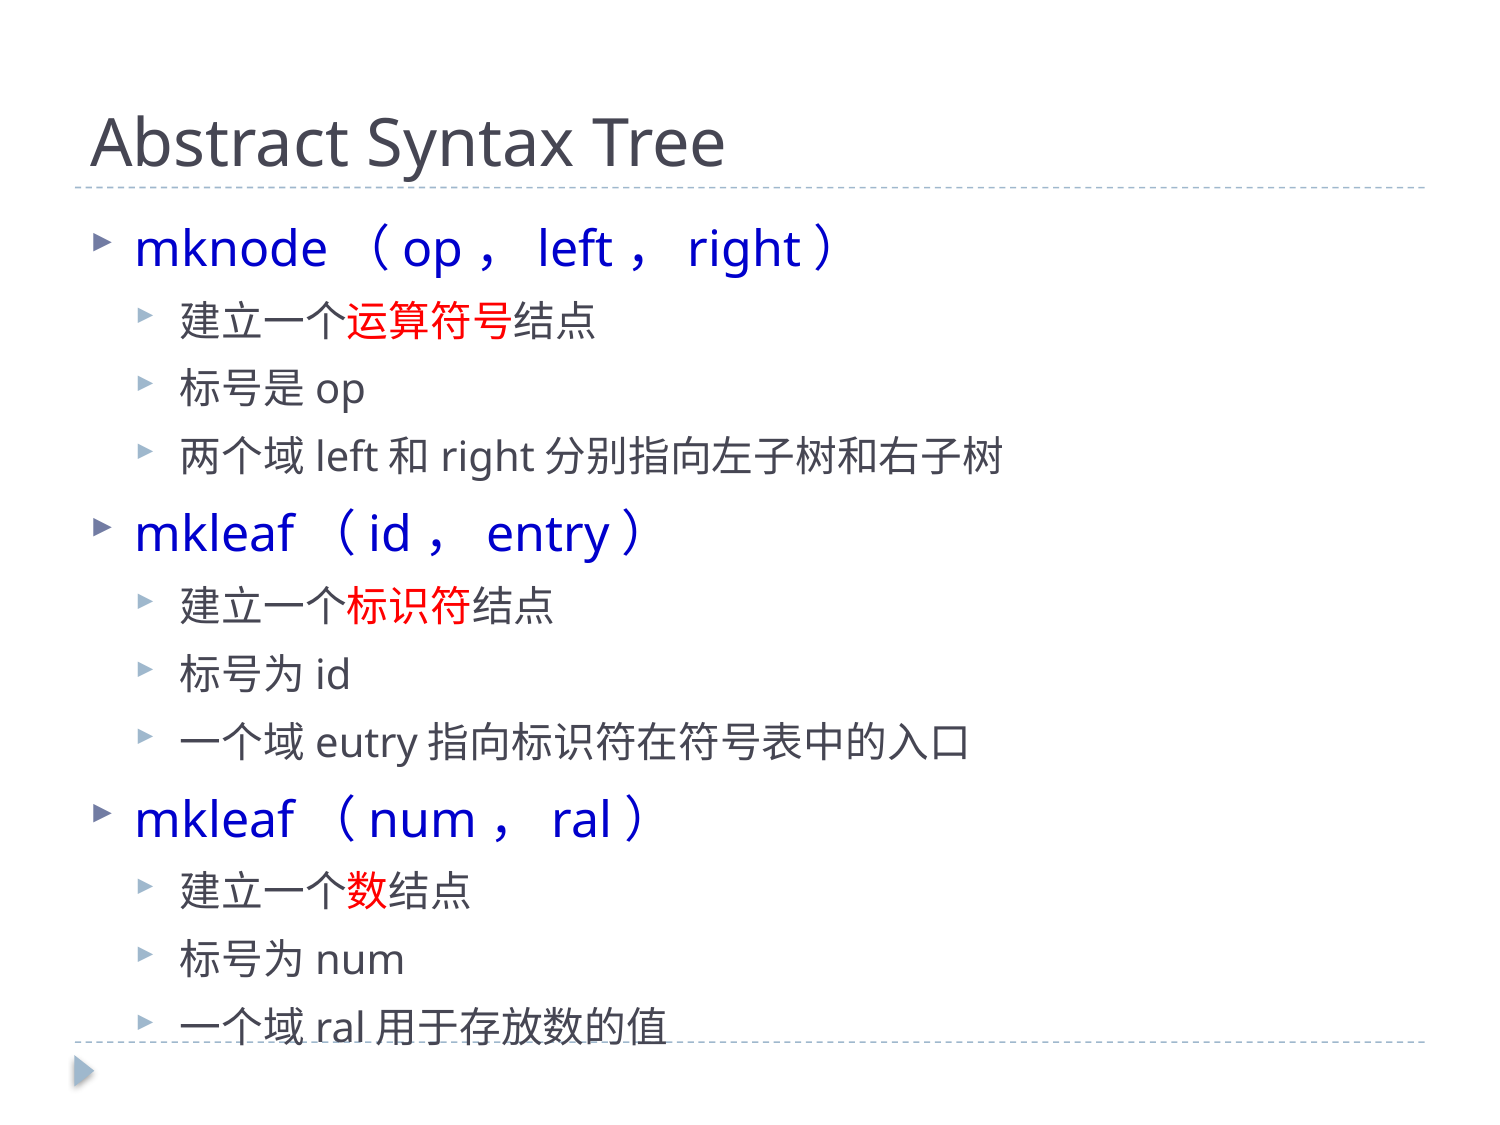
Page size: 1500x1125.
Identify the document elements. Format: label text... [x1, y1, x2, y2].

slide_number [1050, 1042, 1426, 1103]
title Abstract Syntax Tree [74, 24, 1426, 188]
slide_number [100, 1042, 426, 1103]
list mknode（op，left，right） 建立一个运算符号结点 标号是op 两个域left和right分别指向左子树和右子树 mkleaf（id，entry） 建立一个标识符结点 标号为id 一个域eutry指向标识符在符号表中的入口 mkleaf（num，ral） 建立一个数结点 标号为num 一个域ral用于存放数的值 [74, 199, 1426, 1011]
